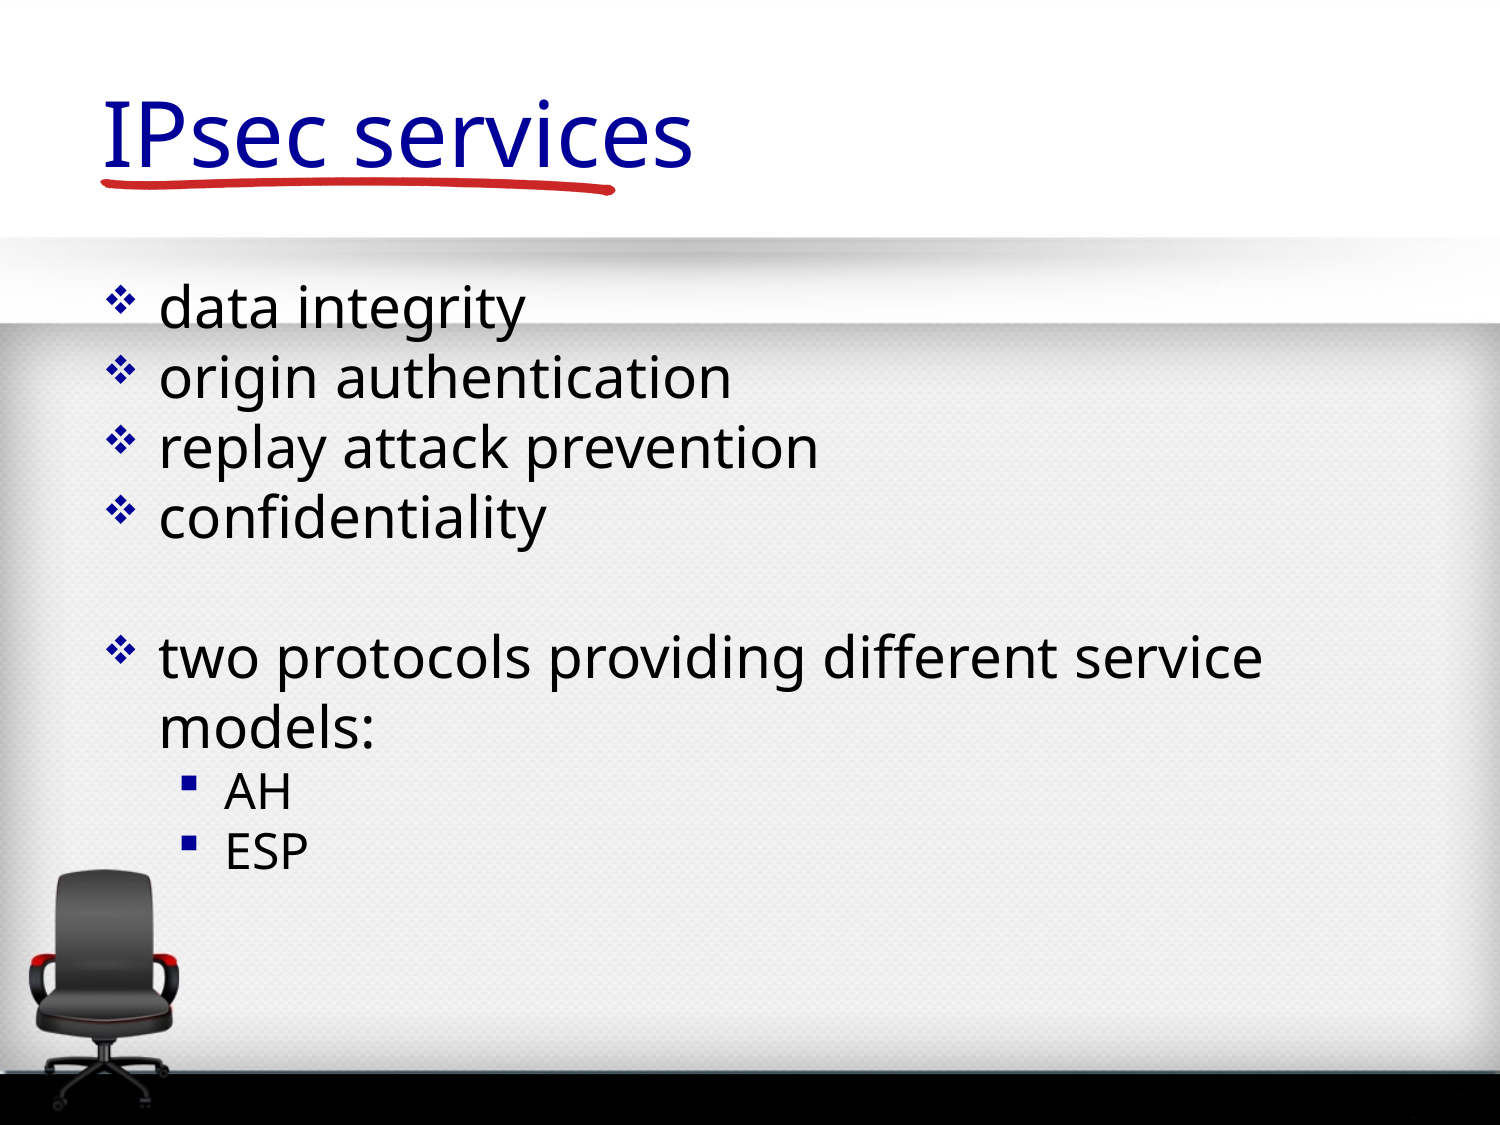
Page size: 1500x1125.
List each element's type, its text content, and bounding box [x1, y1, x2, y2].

title IPsec services [87, 37, 1363, 225]
footer Network Security [762, 1062, 1397, 1114]
list data integrity origin authentication replay attack prevention confidentiality two protocols providing different service models: AH ESP [87, 262, 1363, 1025]
picture [0, 0, 1500, 1125]
